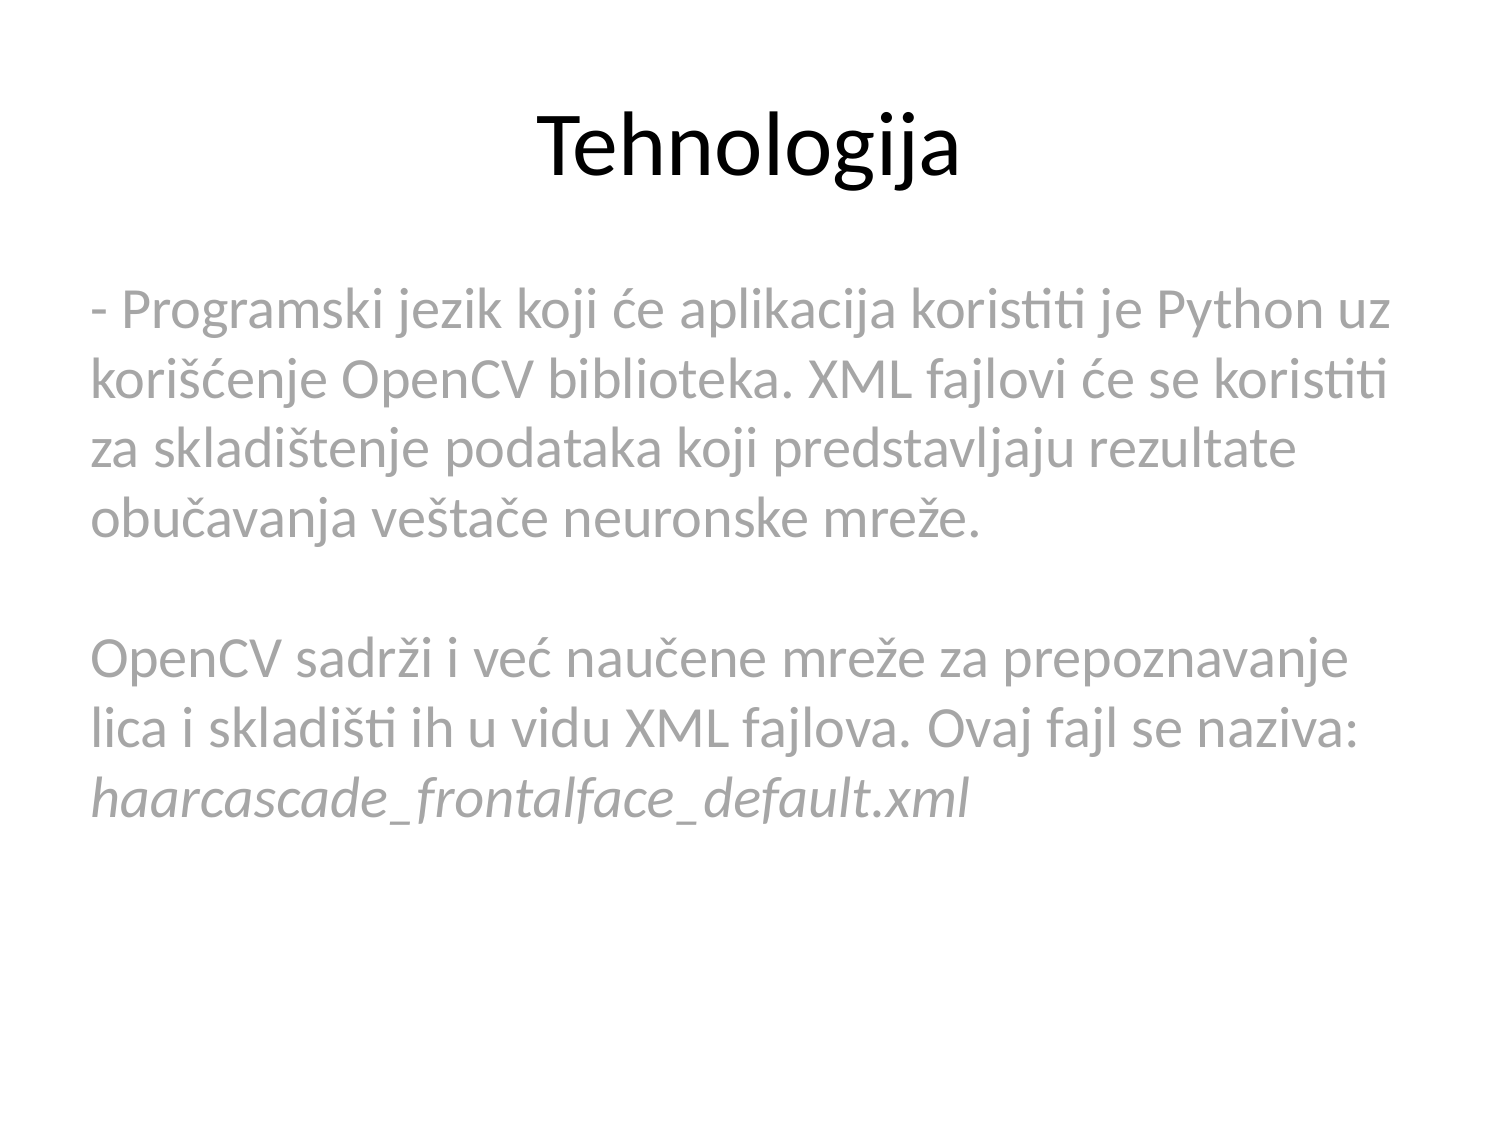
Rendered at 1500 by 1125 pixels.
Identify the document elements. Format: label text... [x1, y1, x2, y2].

list - Programski jezik koji će aplikacija koristiti je Python uz korišćenje OpenCV biblioteka. XML fajlovi će se koristiti za skladištenje podataka koji predstavljaju rezultate obučavanja veštače neuronske mreže. OpenCV sadrži i već naučene mreže za prepoznavanje lica i skladišti ih u vidu XML fajlova. Ovaj fajl se naziva: haarcascade_frontalface_default.xml [75, 262, 1425, 1005]
title Tehnologija [75, 45, 1425, 233]
